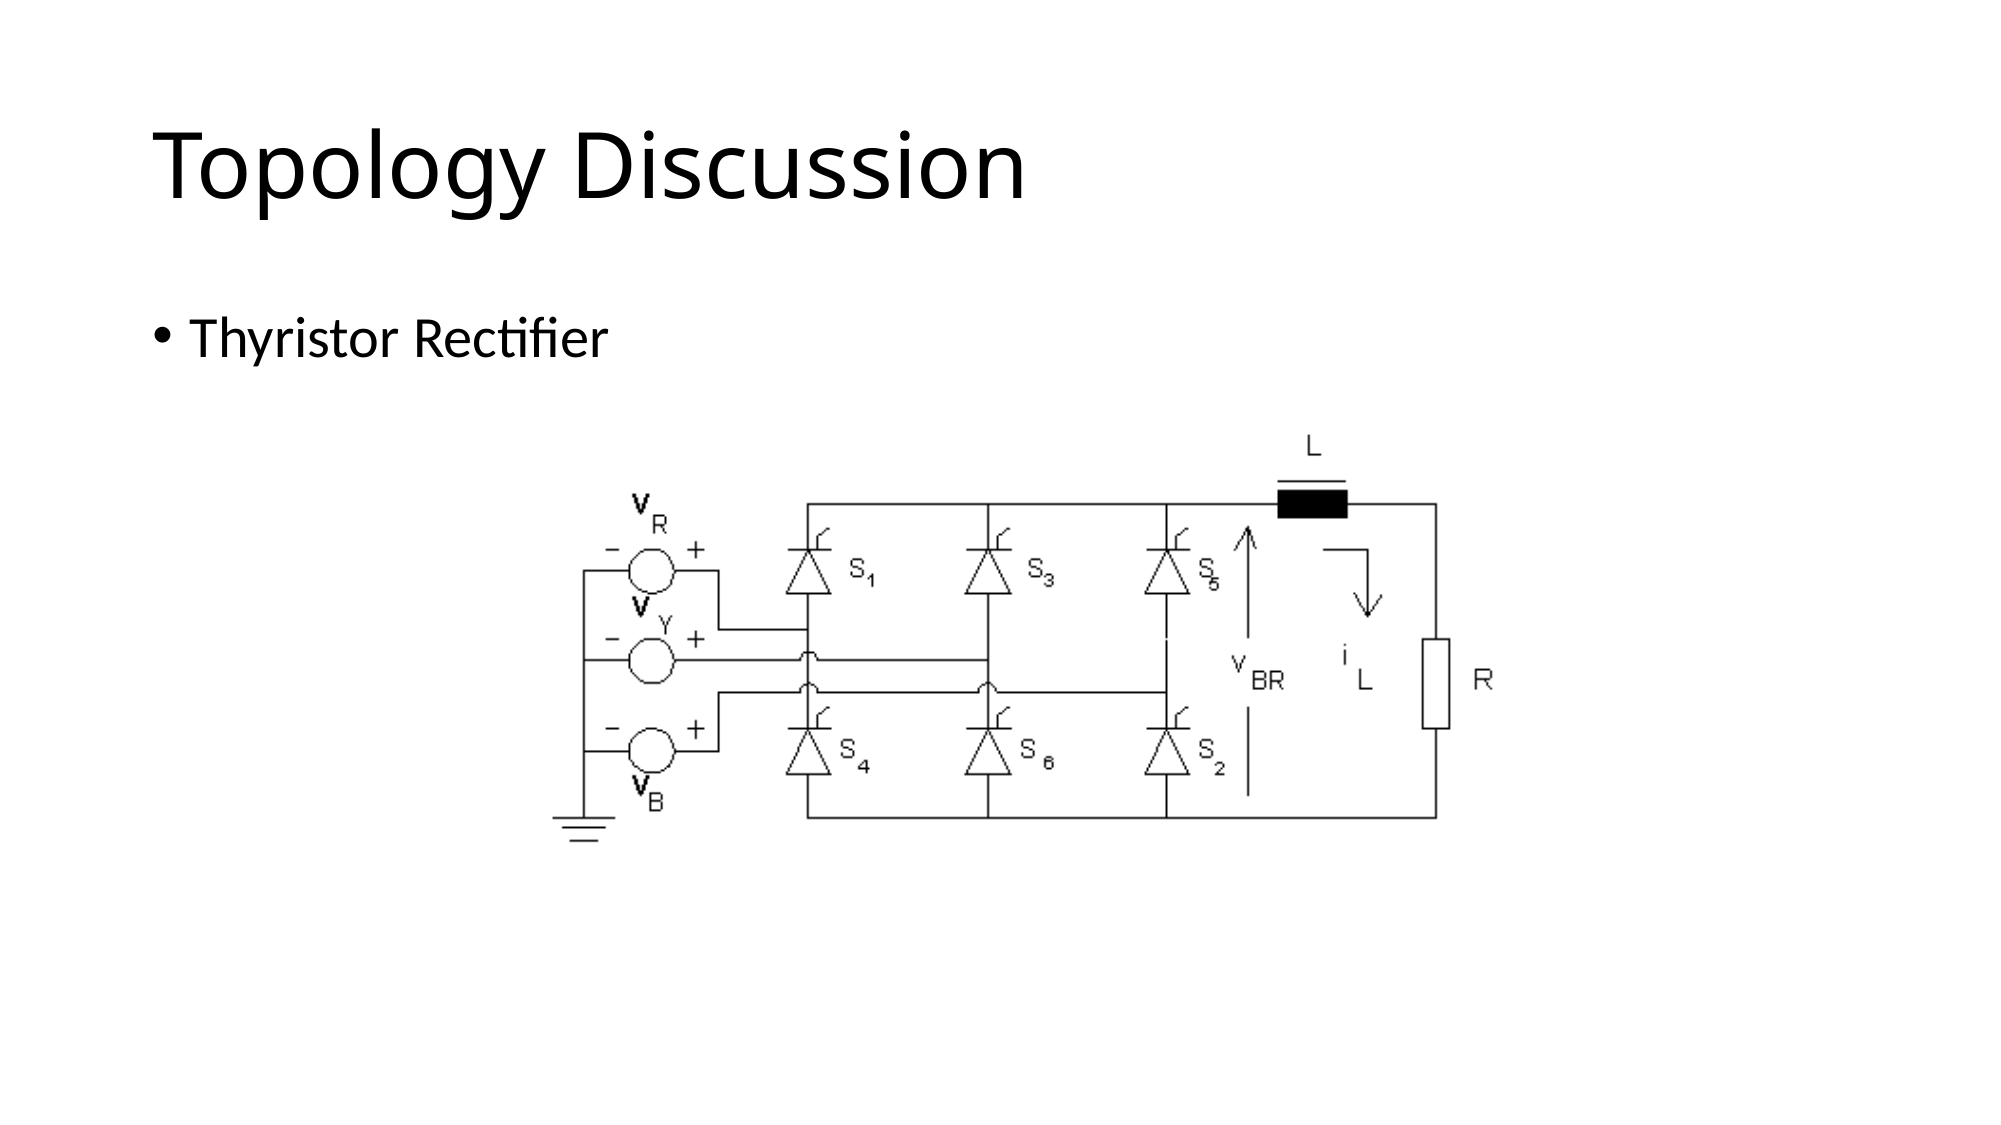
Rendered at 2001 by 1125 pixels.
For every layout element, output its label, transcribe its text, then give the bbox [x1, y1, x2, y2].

list Thyristor Rectifier [137, 299, 1863, 1014]
title Topology Discussion [137, 59, 1863, 278]
picture [405, 418, 1519, 846]
